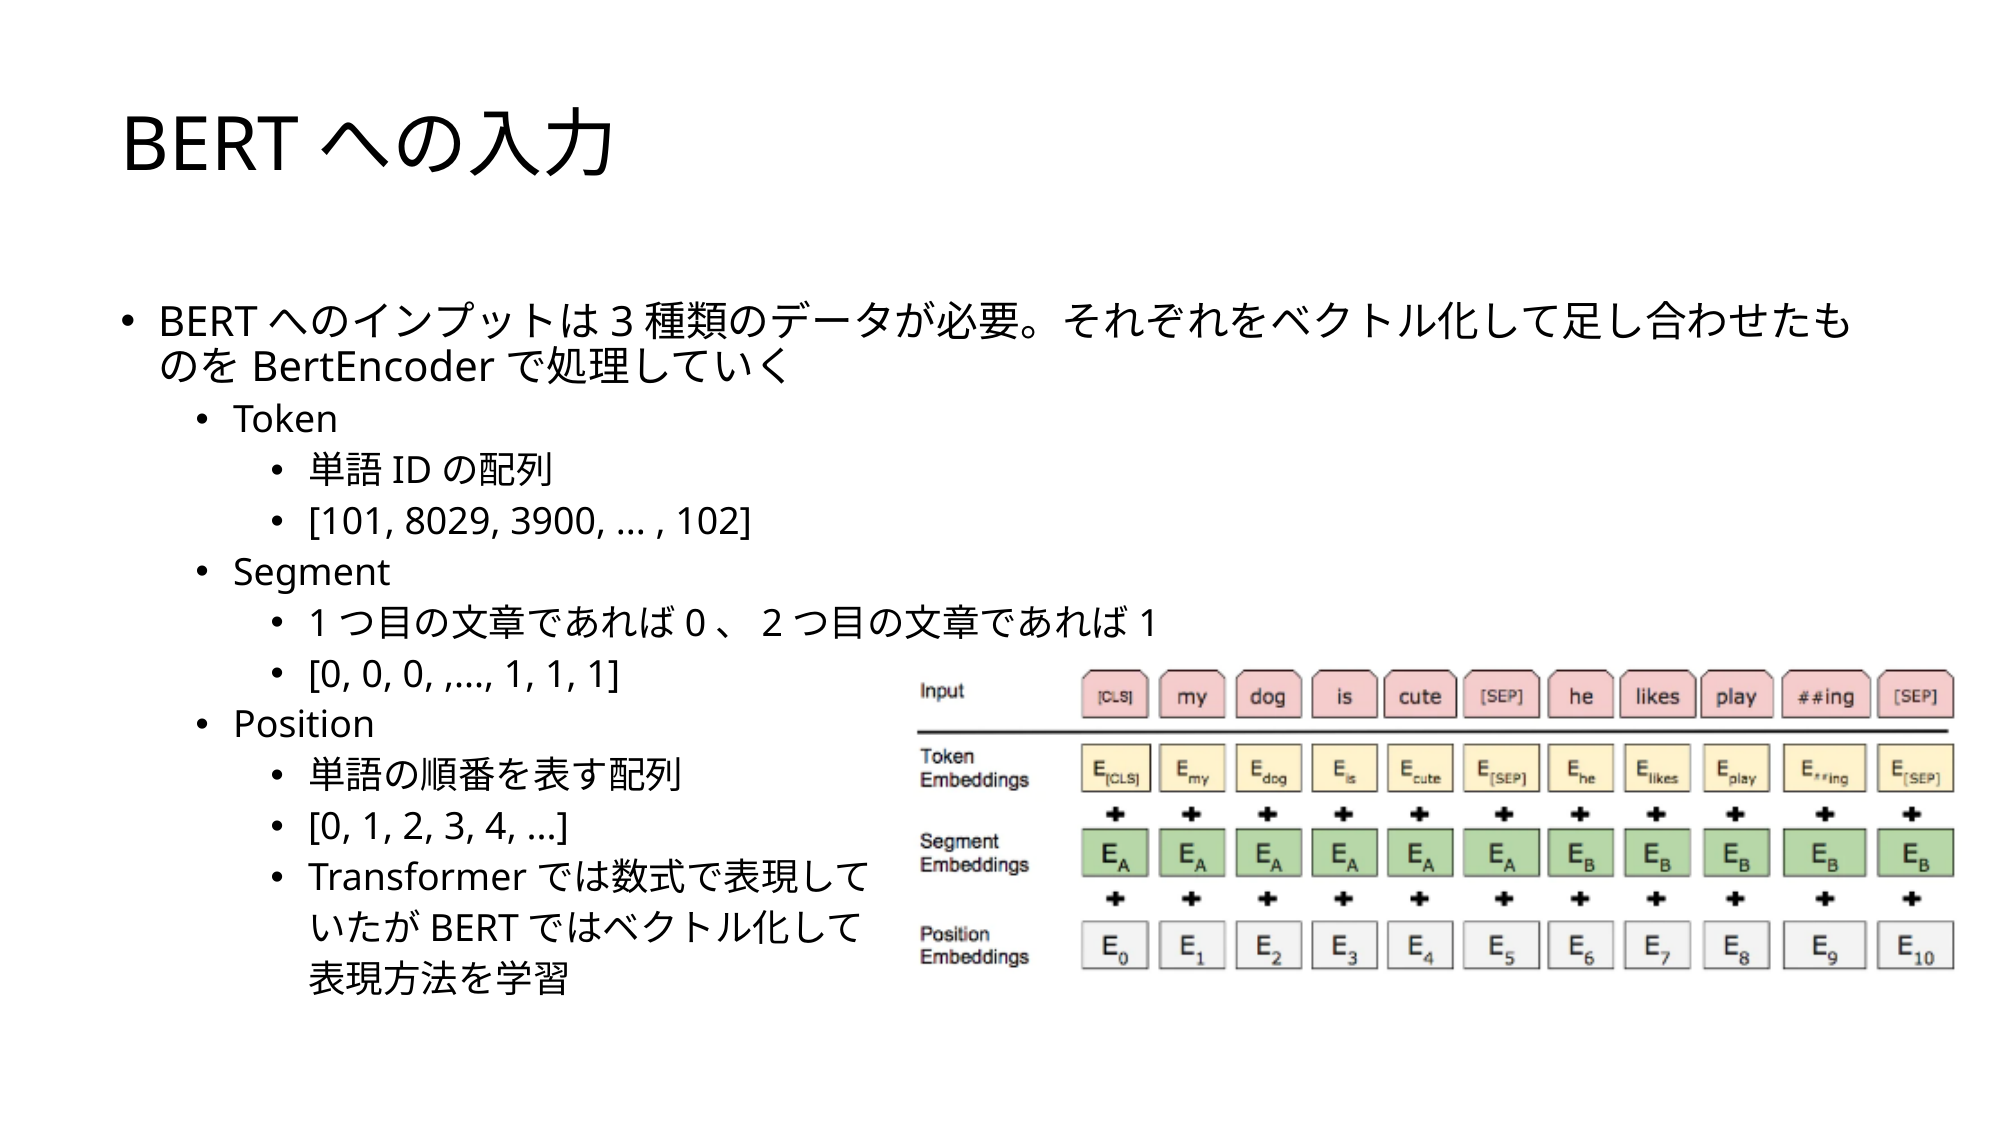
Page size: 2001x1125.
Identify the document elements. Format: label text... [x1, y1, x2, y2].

picture [896, 652, 1969, 984]
title BERTへの入力 [105, 52, 1895, 240]
list BERTへのインプットは3種類のデータが必要。それぞれをベクトル化して足し合わせたものをBertEncoderで処理していく Token 単語IDの配列 [101, 8029, 3900, ... , 102] Segment 1つ目の文章であれば0、2つ目の文章であれば1 [0, 0, 0, ,..., 1, 1, 1] Position 単語の順番を表す配列 [0, 1, 2, 3, 4, ...] Transformerでは数式で表現して いたがBERTではベクトル化して 表現方法を学習 [105, 292, 1895, 1014]
